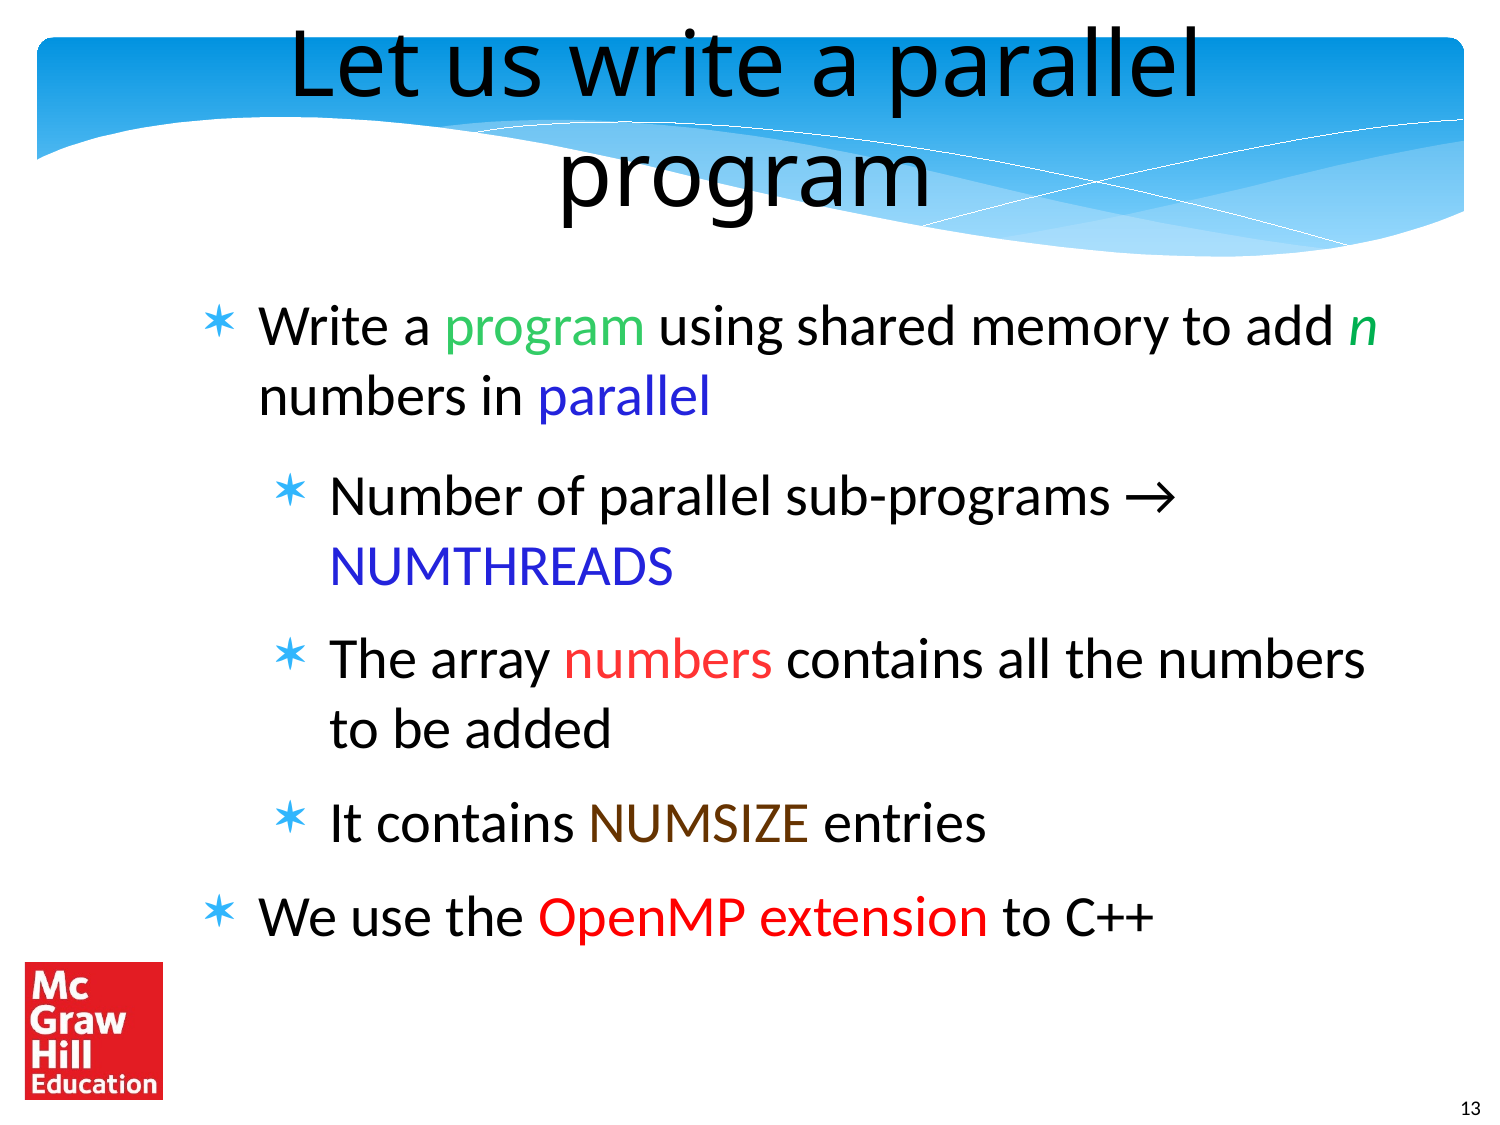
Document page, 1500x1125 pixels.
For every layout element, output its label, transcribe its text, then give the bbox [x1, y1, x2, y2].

text_box TPC [802, 196, 840, 206]
text_box TPC [919, 196, 926, 205]
title Let us write a parallel program [137, 37, 1355, 192]
text_box TPC [856, 196, 863, 205]
list Write a program using shared memory to add n numbers in parallel Number of parallel sub-programs → NUMTHREADS The array numbers contains all the numbers to be added It contains NUMSIZE entries We use the OpenMP extension to C++ [187, 287, 1405, 988]
picture [24, 962, 163, 1100]
text_box TPC [888, 196, 895, 205]
